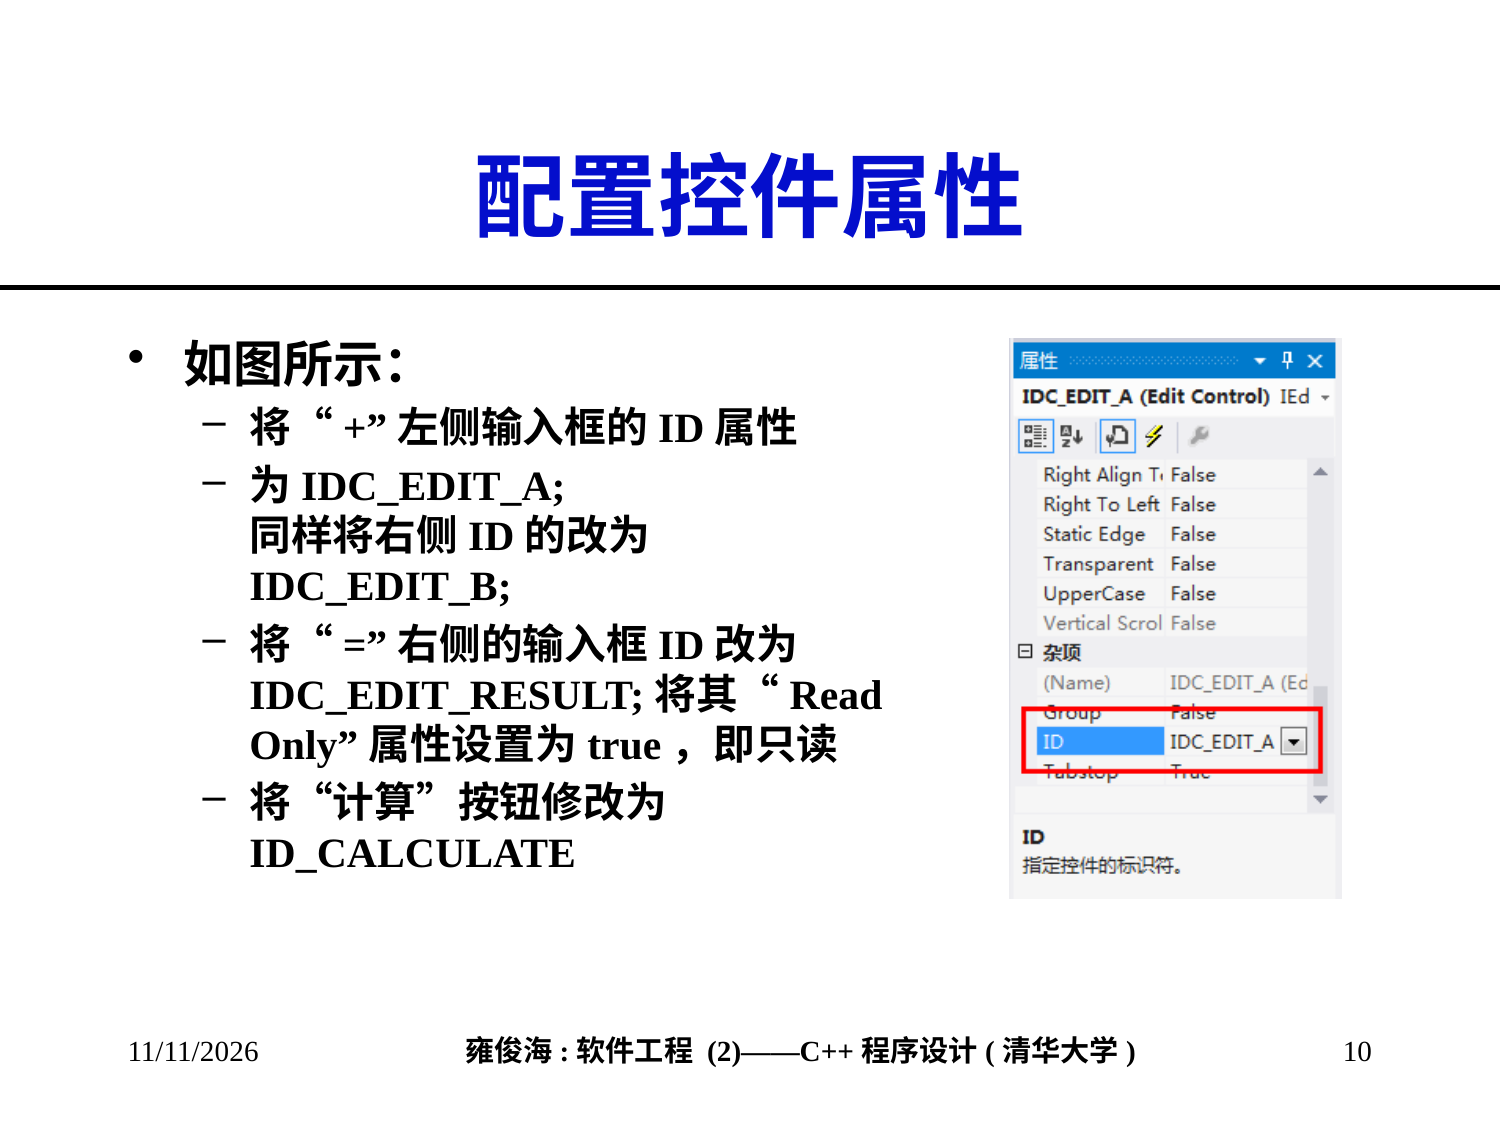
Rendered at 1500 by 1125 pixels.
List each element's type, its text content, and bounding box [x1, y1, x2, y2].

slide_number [112, 1025, 425, 1100]
picture [1009, 338, 1342, 900]
slide_number 10 [1074, 1025, 1388, 1100]
title 配置控件属性 [112, 99, 1388, 288]
list 如图所示： 将“+”左侧输入框的ID属性 为IDC_EDIT_A; 同样将右侧ID的改为IDC_EDIT_B; 将“=”右侧的输入框ID改为IDC_EDIT_RESULT;将其“Read Only”属性设置为true，即只读 将“计算”按钮修改为ID_CALCULATE [112, 324, 928, 1000]
